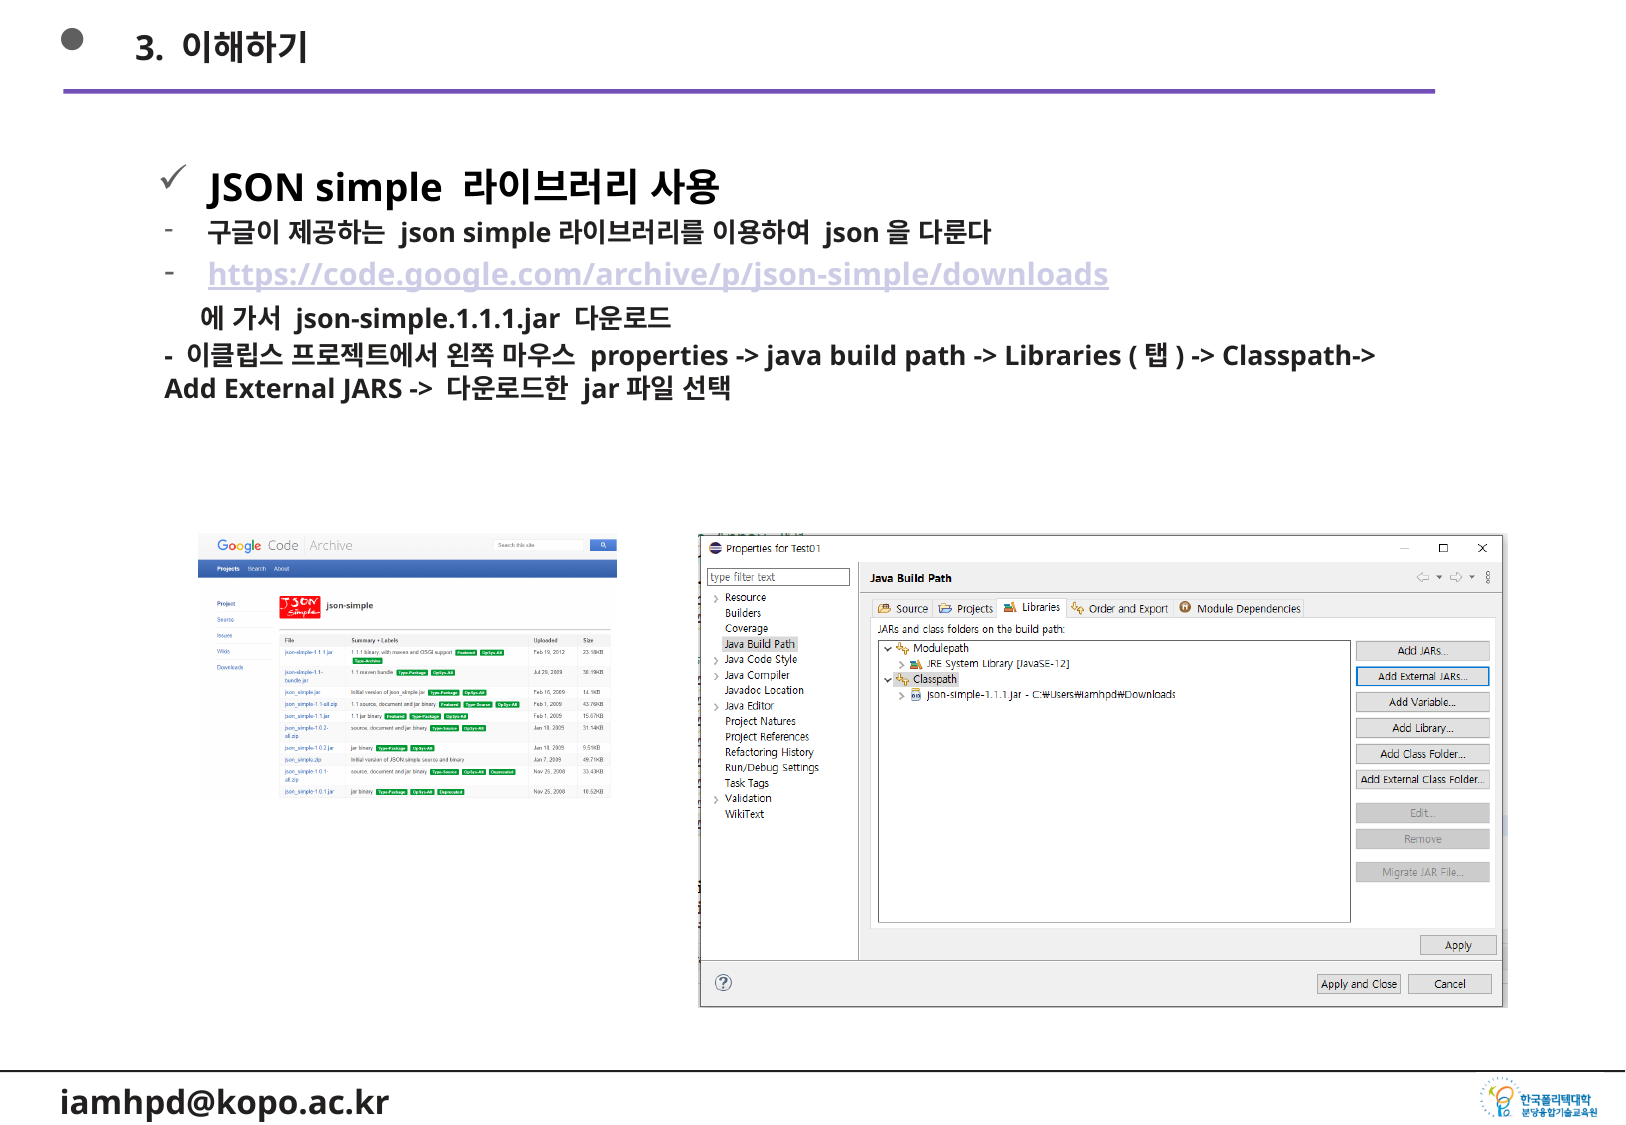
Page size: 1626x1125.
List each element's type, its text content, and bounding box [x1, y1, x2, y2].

text_box 구글이 제공하는 json simple라이브러리를 이용하여 json을 다룬다 https://code.google.com/archive/p/json-simple/downloads 에 가서 json-simple.1.1.1.jar 다운로드 - 이클립스 프로젝트에서 왼쪽 마우스 properties -> java build path -> Libraries (탭) -> Classpath-> Add External JARS -> 다운로드한 jar파일 선택 [150, 208, 1394, 411]
text_box 3. 이해하기 [120, 18, 890, 85]
picture [197, 532, 617, 803]
picture [698, 532, 1508, 1008]
text_box [103, 43, 1543, 149]
text_box JSON simple 라이브러리 사용 [137, 152, 1400, 219]
picture [1476, 1072, 1604, 1125]
